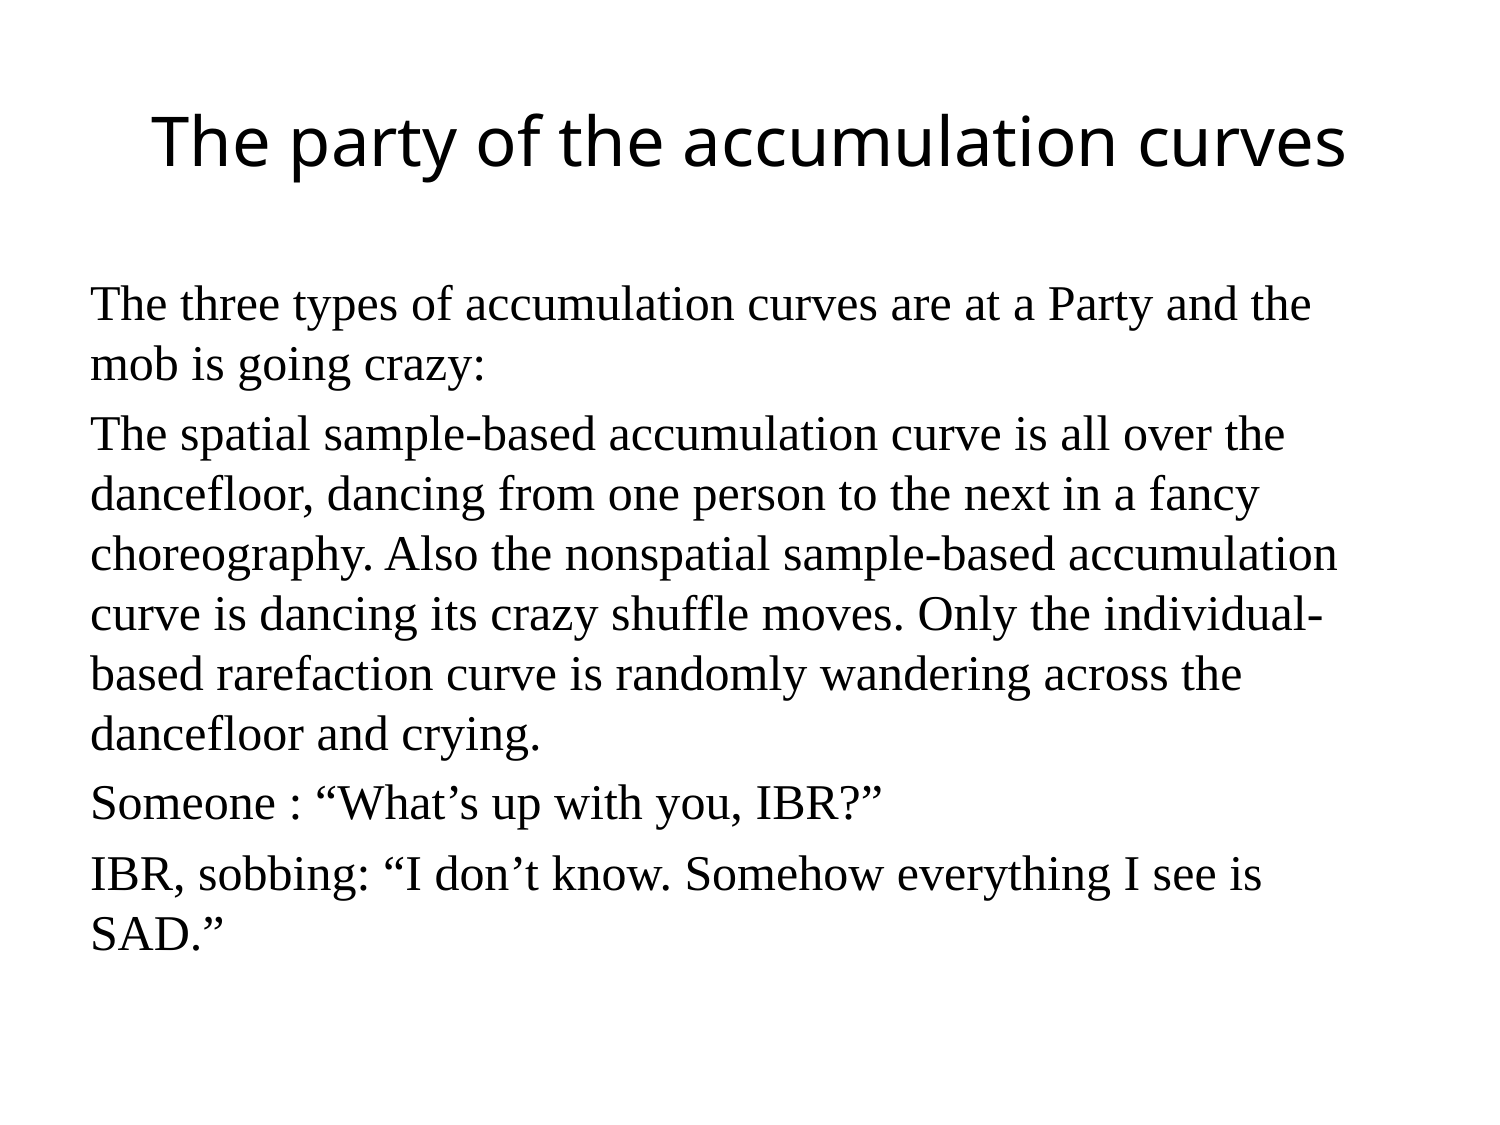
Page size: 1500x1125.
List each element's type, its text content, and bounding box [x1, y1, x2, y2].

title The party of the accumulation curves [75, 45, 1425, 233]
list The three types of accumulation curves are at a Party and the mob is going crazy: The spatial sample-based accumulation curve is all over the dancefloor, dancing from one person to the next in a fancy choreography. Also the nonspatial sample-based accumulation curve is dancing its crazy shuffle moves. Only the individual-based rarefaction curve is randomly wandering across the dancefloor and crying. Someone : “What’s up with you, IBR?” IBR, sobbing: “I don’t know. Somehow everything I see is SAD.” [75, 262, 1425, 1005]
